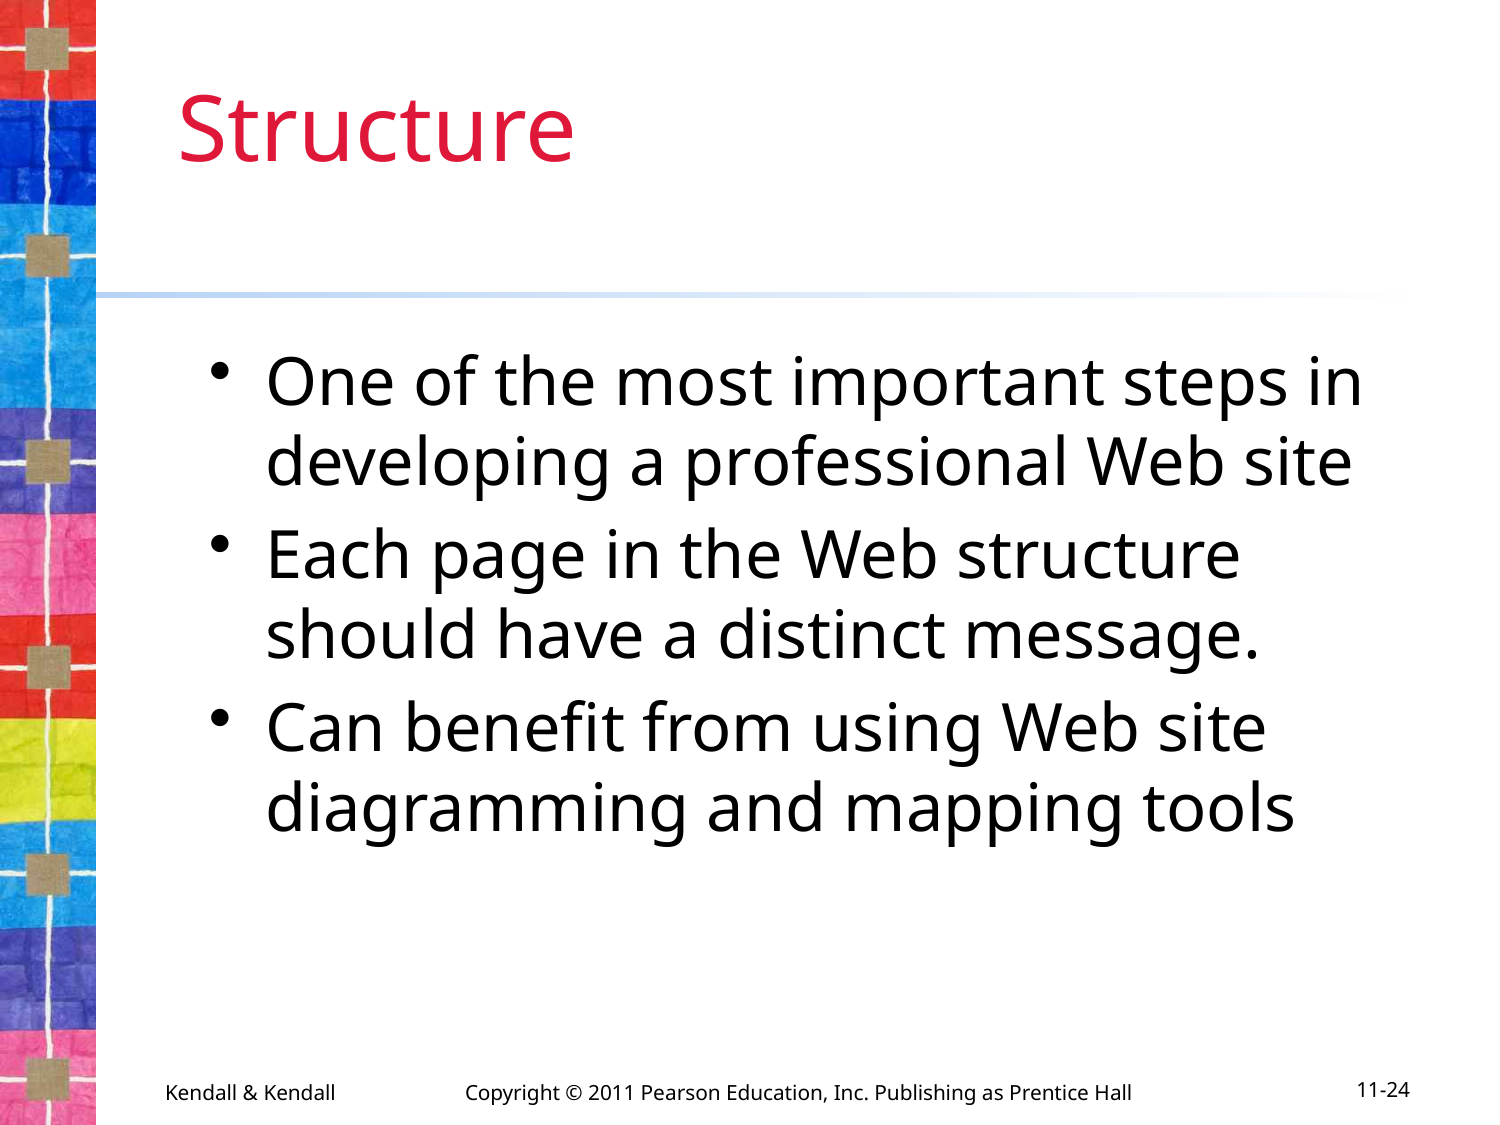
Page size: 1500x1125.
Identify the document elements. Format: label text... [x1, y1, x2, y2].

slide_number 11-24 [1112, 1037, 1426, 1113]
title Structure [162, 62, 1455, 251]
slide_number Kendall & Kendall Copyright © 2011 Pearson Education, Inc. Publishing as Prentice Hall [149, 1037, 1112, 1113]
list One of the most important steps in developing a professional Web site Each page in the Web structure should have a distinct message. Can benefit from using Web site diagramming and mapping tools [193, 330, 1470, 1007]
picture [0, 0, 96, 1125]
